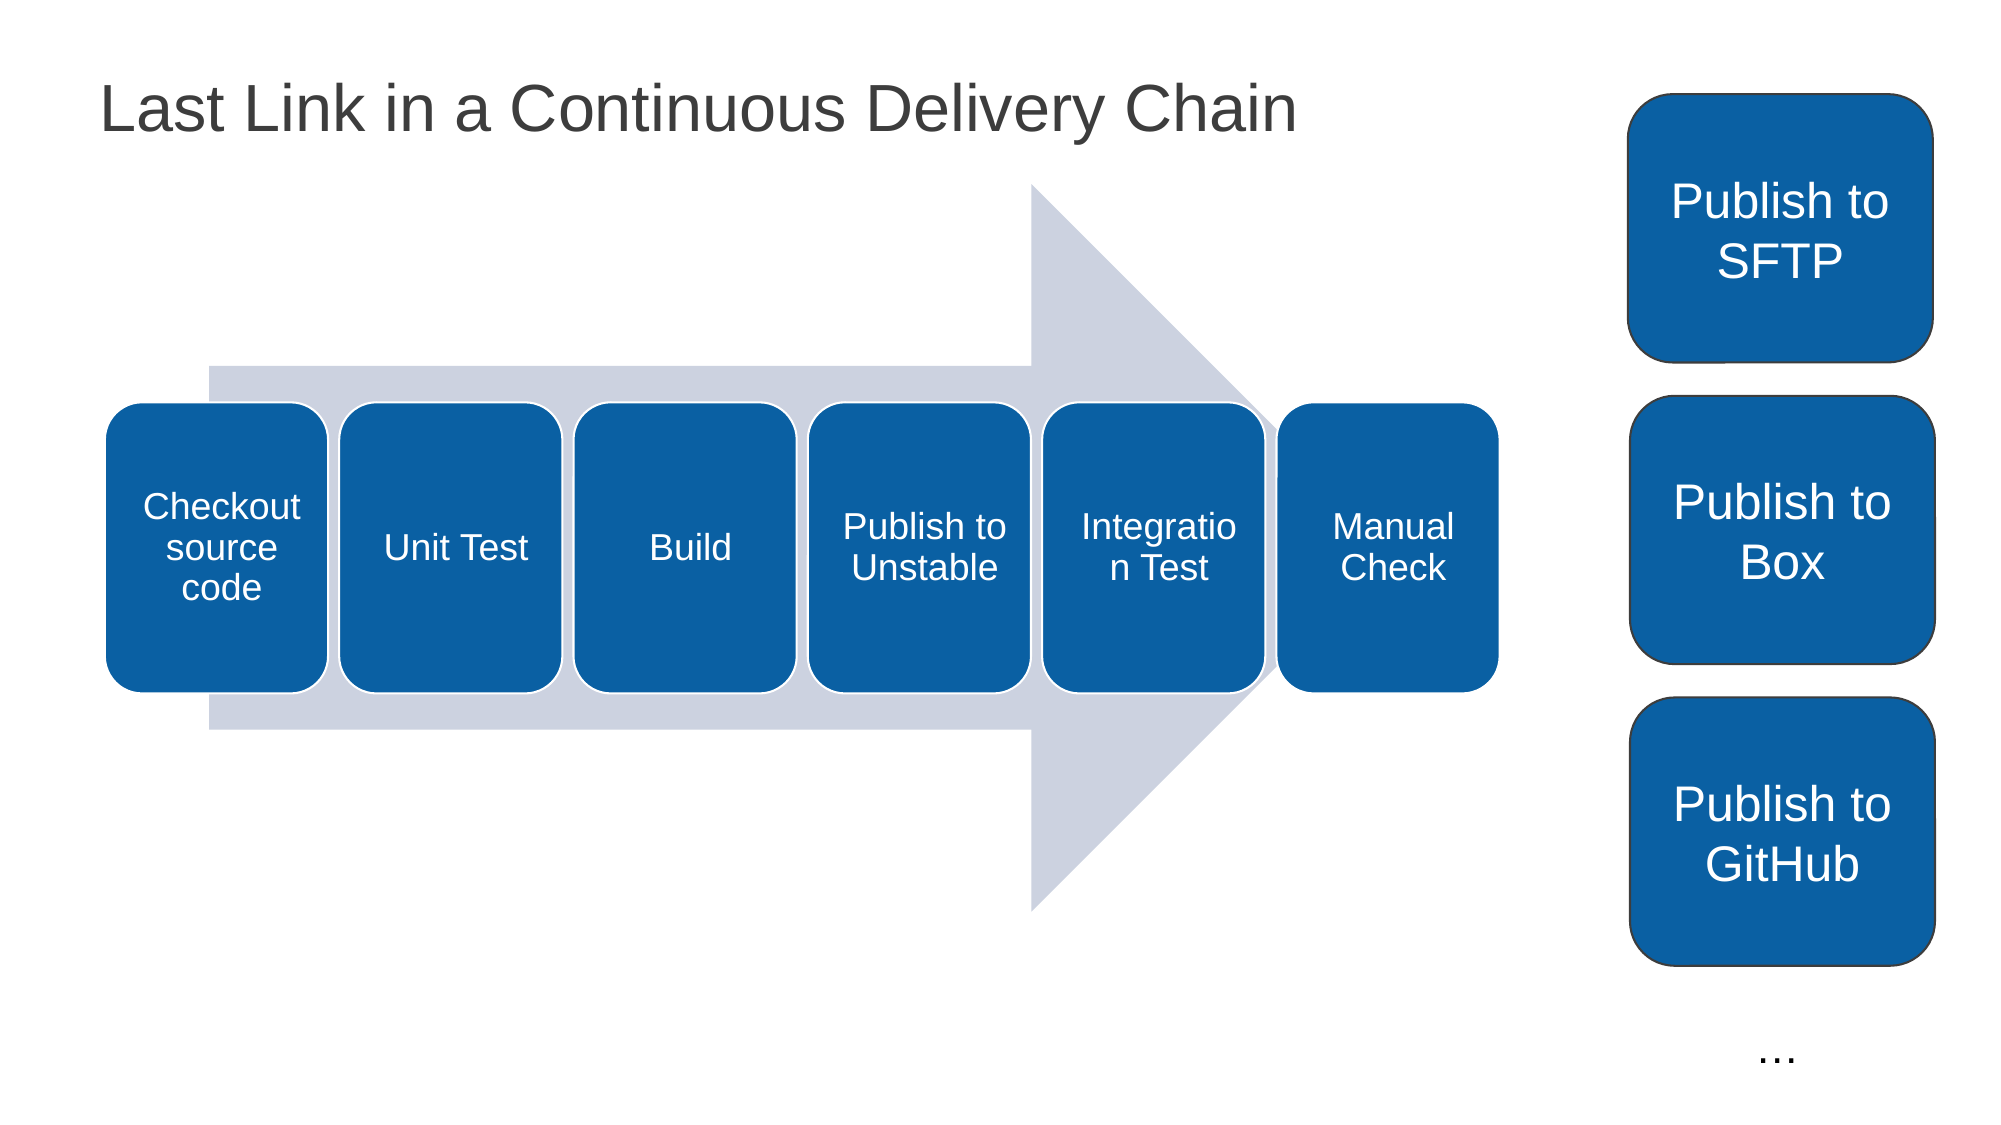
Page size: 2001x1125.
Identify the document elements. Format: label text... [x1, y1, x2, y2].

text_box … [1755, 1011, 1800, 1080]
text_box Publish to SFTP [1627, 93, 1934, 364]
text_box Publish to GitHub [1629, 696, 1936, 967]
title Last Link in a Continuous Delivery Chain [99, 60, 1900, 160]
text_box Publish to Box [1629, 395, 1936, 665]
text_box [104, 183, 1500, 912]
